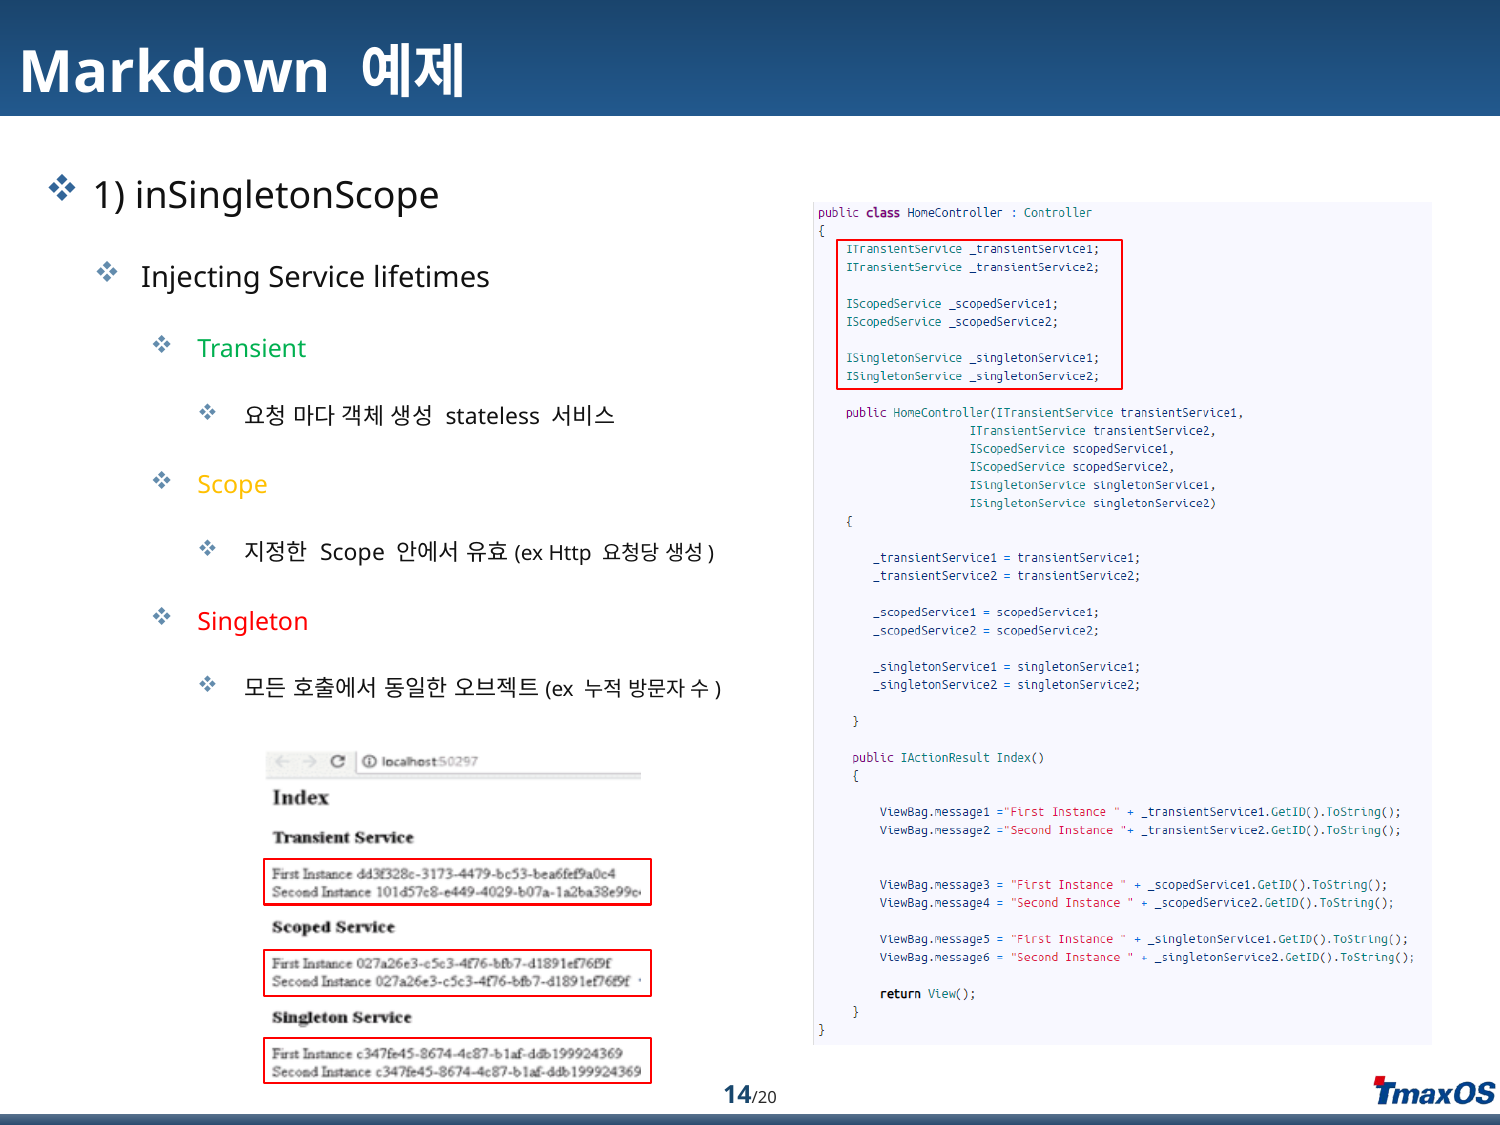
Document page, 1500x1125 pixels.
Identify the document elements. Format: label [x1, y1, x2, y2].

text_box [0, 0, 1500, 1125]
text_box [253, 729, 651, 1084]
picture [811, 202, 1433, 1045]
